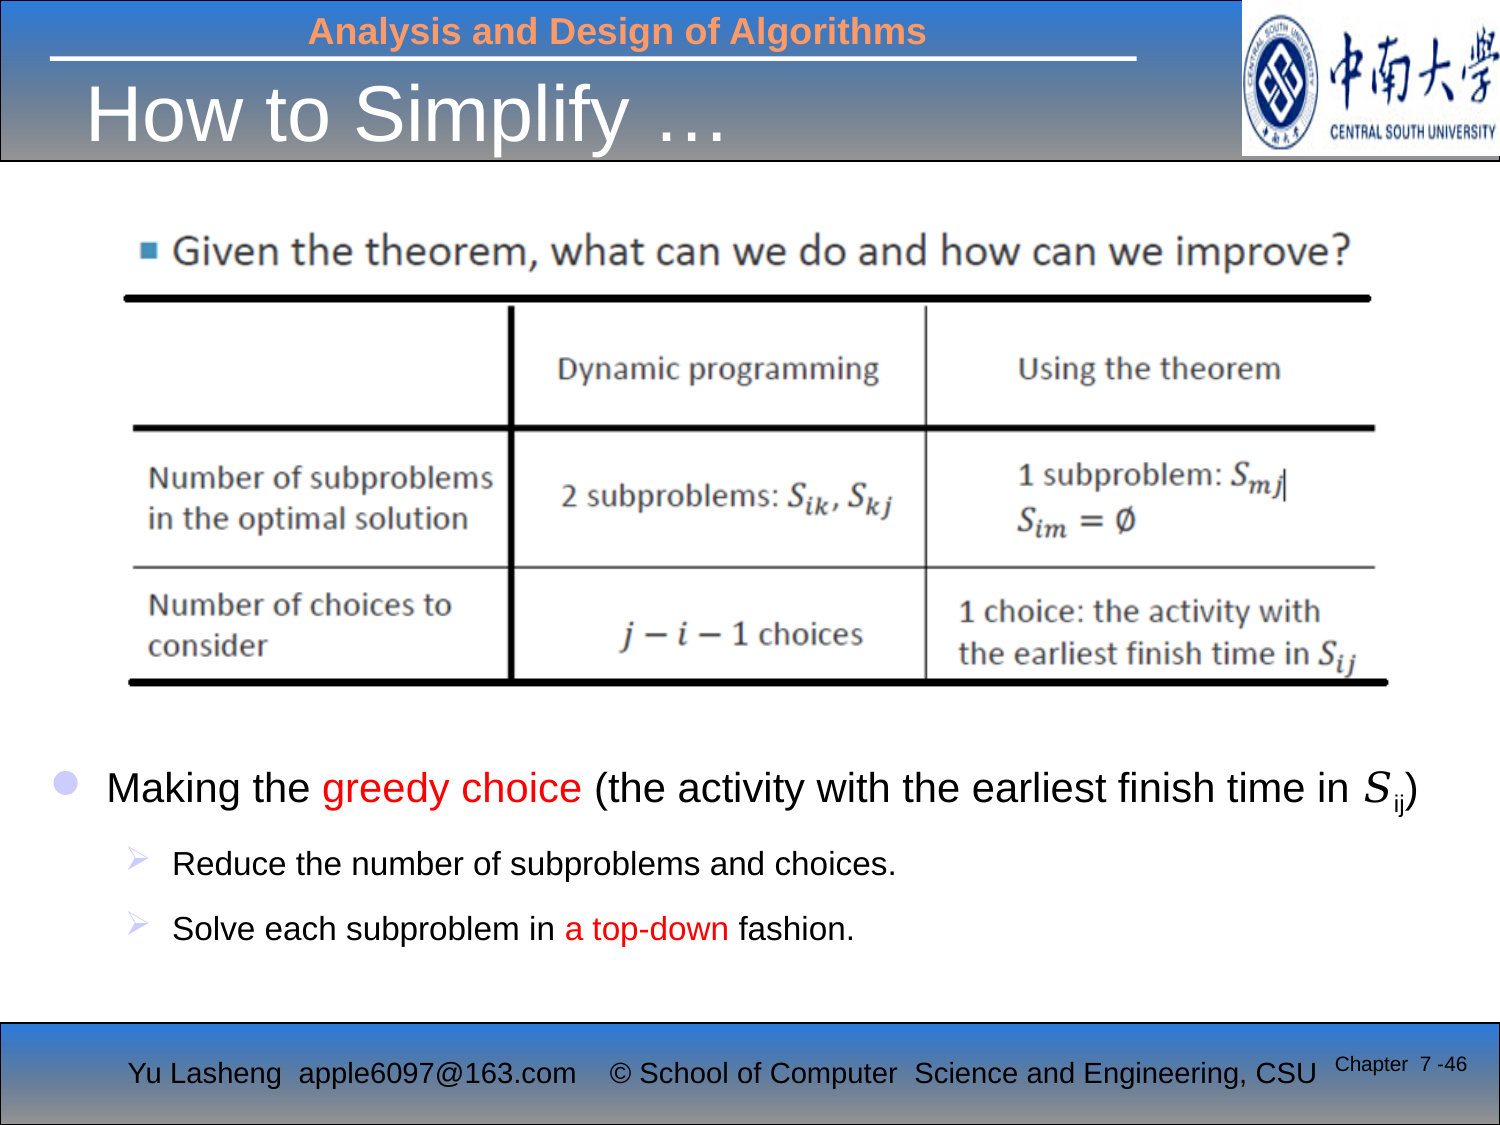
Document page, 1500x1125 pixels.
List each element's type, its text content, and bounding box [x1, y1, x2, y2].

picture [1242, 0, 1500, 156]
title How to Simplify … [70, 58, 1243, 162]
slide_number Chapter 7 -46 [1293, 1042, 1483, 1118]
picture [90, 215, 1398, 707]
list Making the greedy choice (the activity with the earliest finish time in 𝑆ij) Reduce the number of subproblems and choices. Solve each subproblem in a top-down fashion. [34, 751, 1454, 1006]
